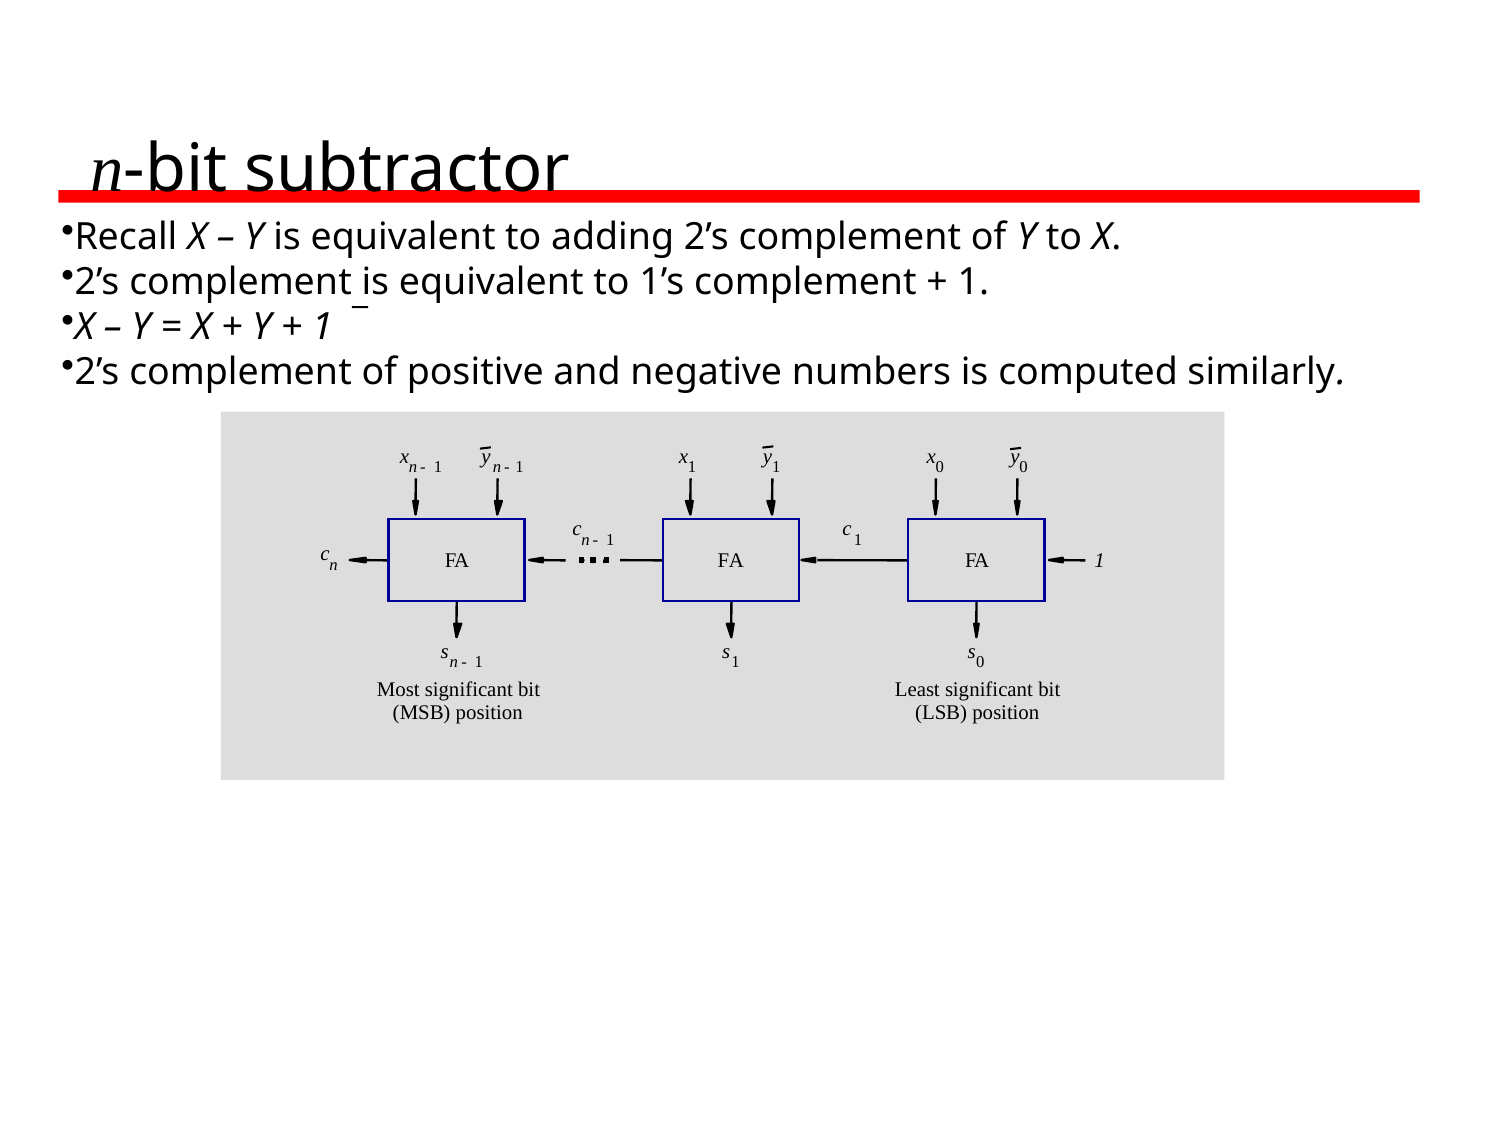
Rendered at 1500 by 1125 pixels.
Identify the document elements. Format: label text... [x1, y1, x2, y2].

text_box Recall X – Y is equivalent to adding 2’s complement of Y to X. 2’s complement is equivalent to 1’s complement + 1. X – Y = X + Y + 1 2’s complement of positive and negative numbers is computed similarly. [46, 204, 1361, 400]
title n-bit subtractor [74, 24, 1438, 213]
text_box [220, 411, 1225, 781]
